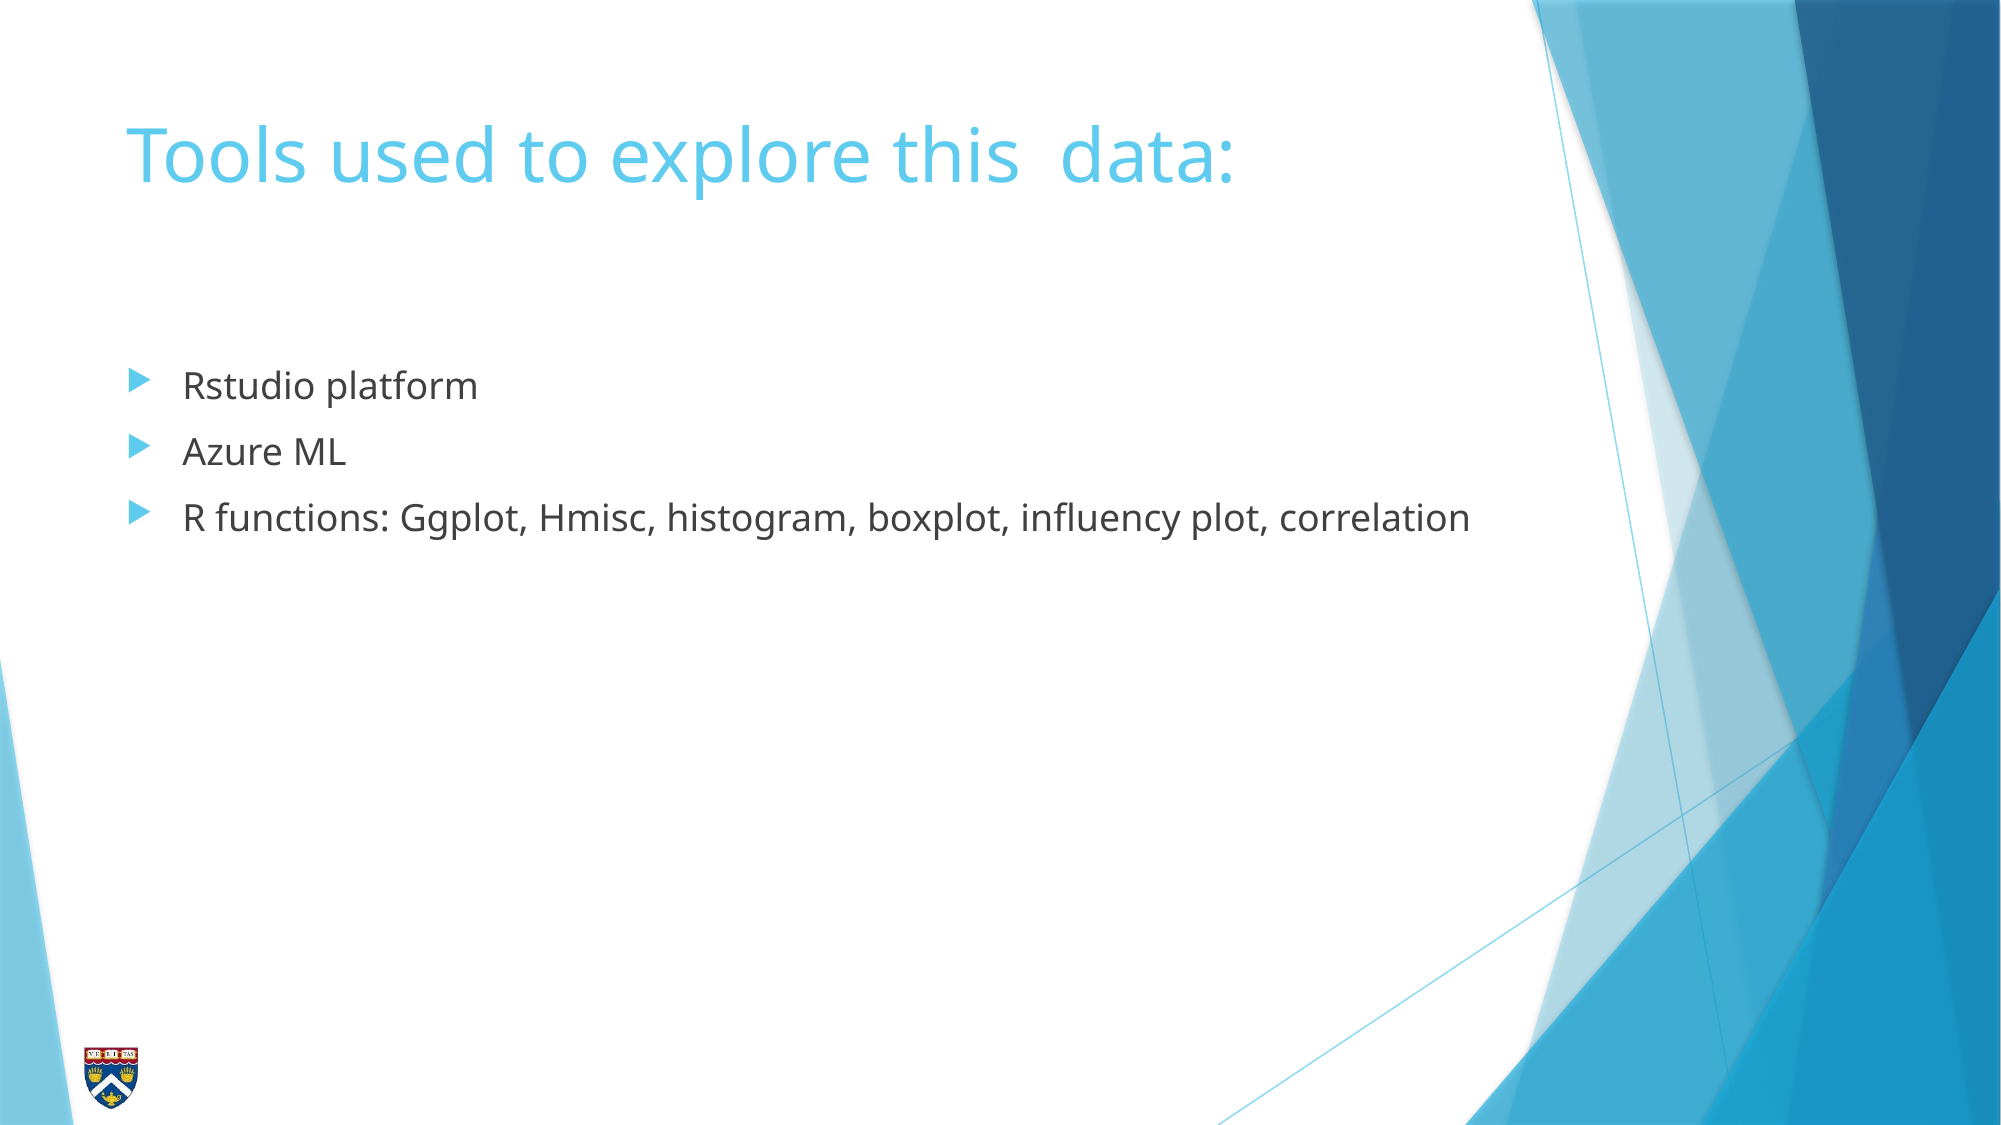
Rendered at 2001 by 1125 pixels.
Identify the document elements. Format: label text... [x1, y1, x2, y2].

title Tools used to explore this data: [111, 99, 1522, 317]
picture [77, 1044, 145, 1112]
list Rstudio platform Azure ML R functions: Ggplot, Hmisc, histogram, boxplot, influency plot, correlation [111, 354, 1522, 992]
